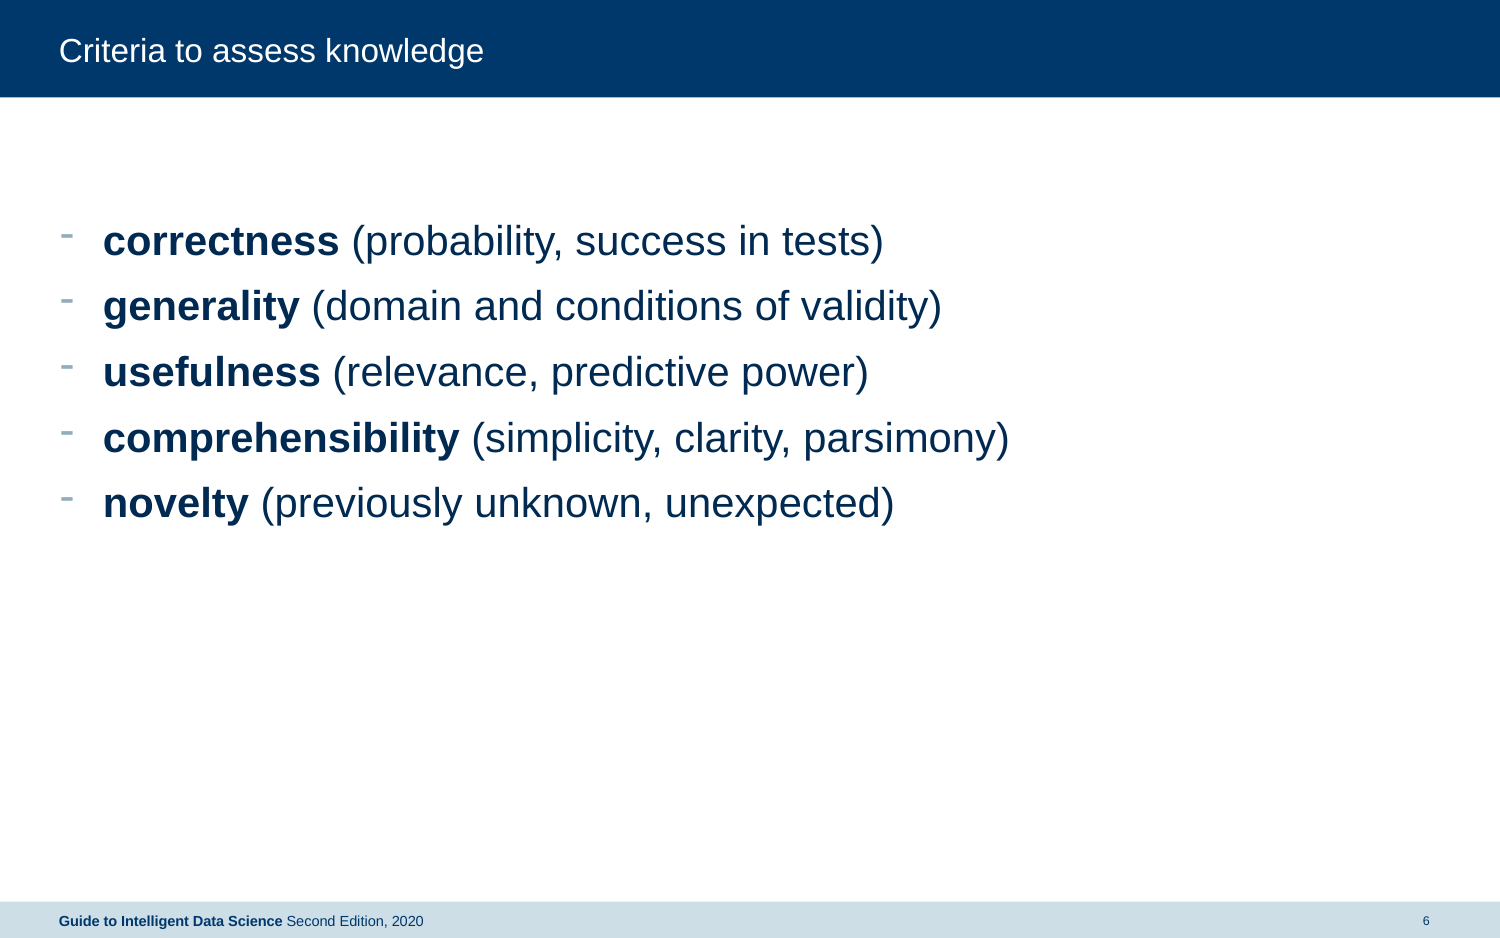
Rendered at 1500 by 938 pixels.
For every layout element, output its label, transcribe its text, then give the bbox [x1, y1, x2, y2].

slide_number 6 [1411, 900, 1442, 938]
list correctness (probability, success in tests) generality (domain and conditions of validity) usefulness (relevance, predictive power) comprehensibility (simplicity, clarity, parsimony) novelty (previously unknown, unexpected) [59, 147, 1434, 855]
footer Guide to Intelligent Data Science Second Edition, 2020 [58, 900, 717, 938]
title Criteria to assess knowledge [58, 28, 1442, 70]
